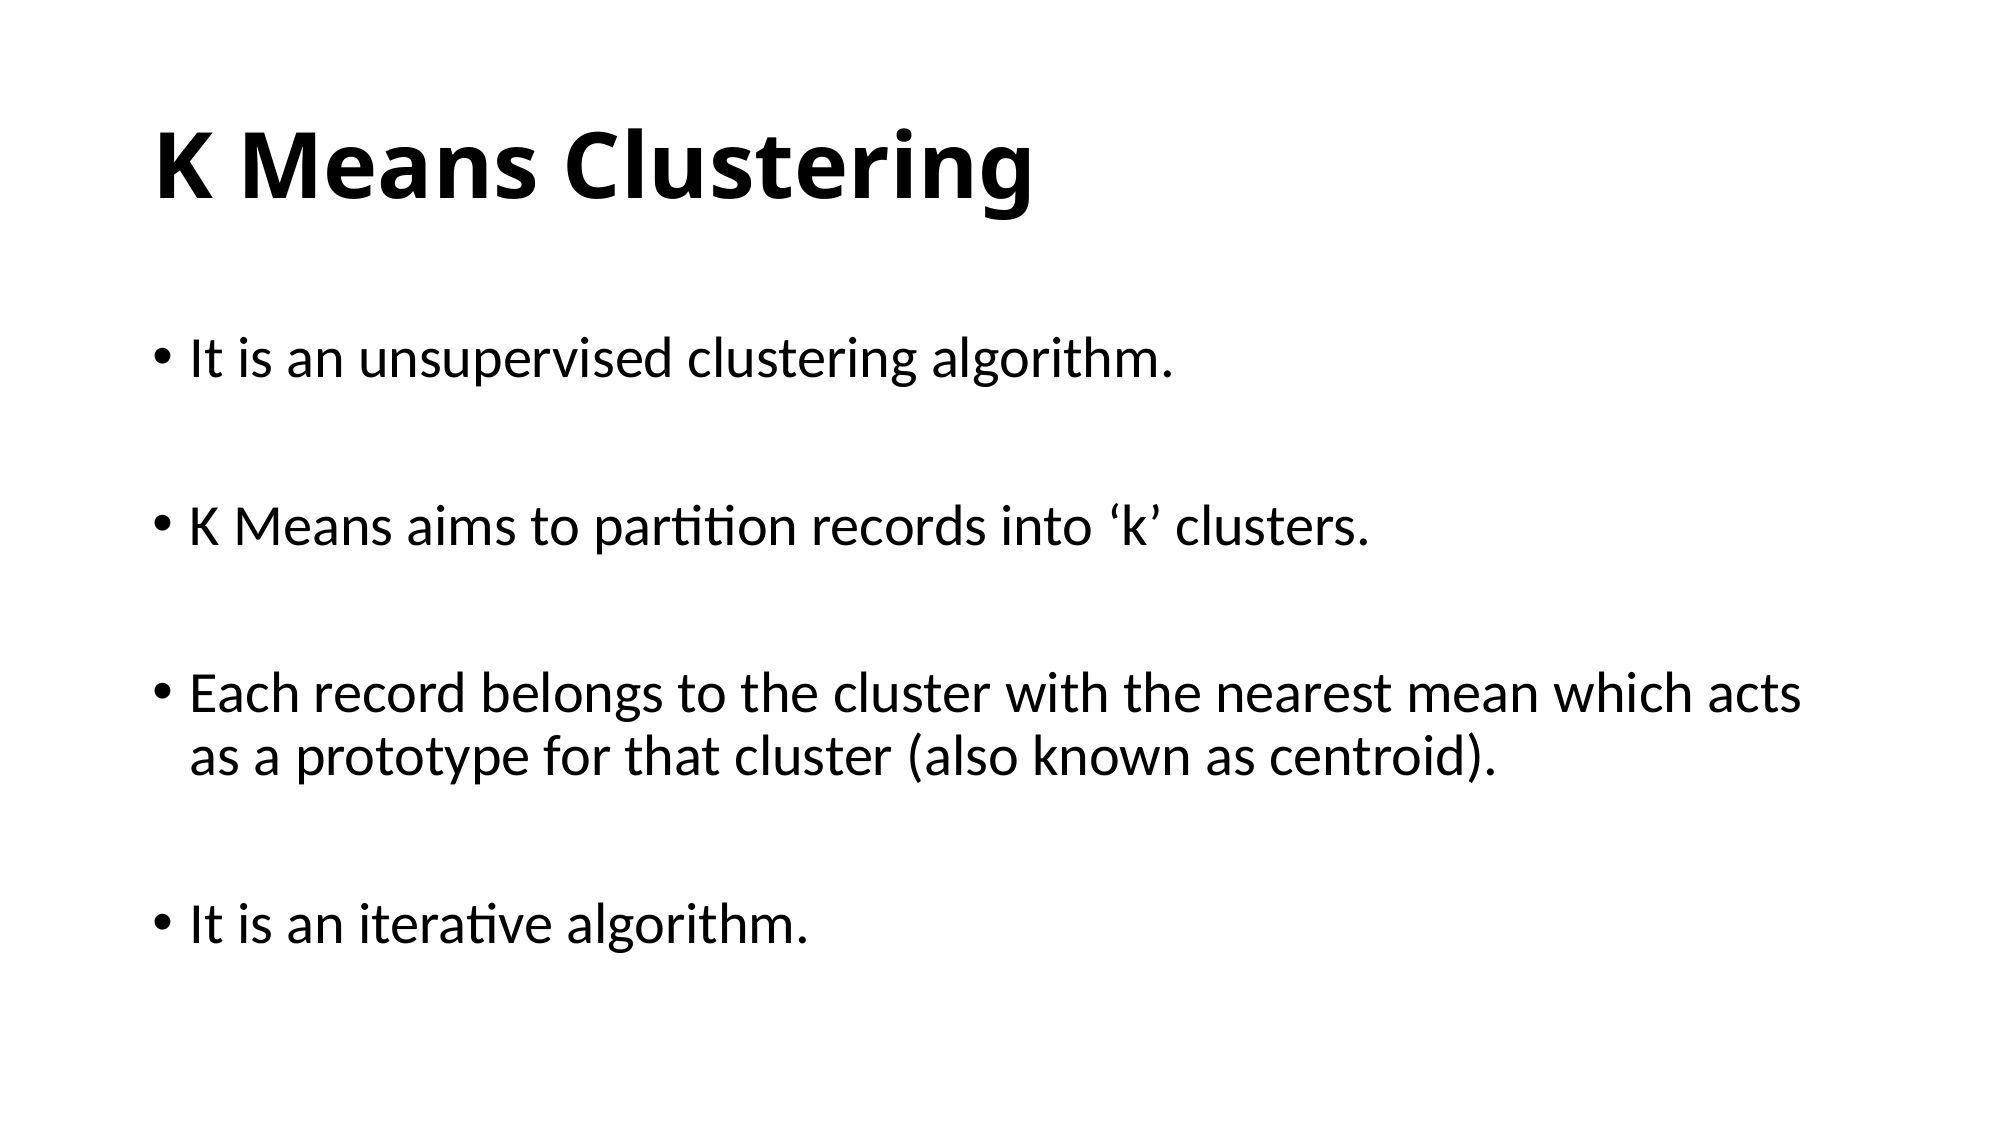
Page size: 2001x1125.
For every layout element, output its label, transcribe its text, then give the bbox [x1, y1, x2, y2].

list It is an unsupervised clustering algorithm. K Means aims to partition records into ‘k’ clusters. Each record belongs to the cluster with the nearest mean which acts as a prototype for that cluster (also known as centroid). It is an iterative algorithm. [137, 319, 1863, 1125]
title K Means Clustering [137, 59, 1863, 278]
